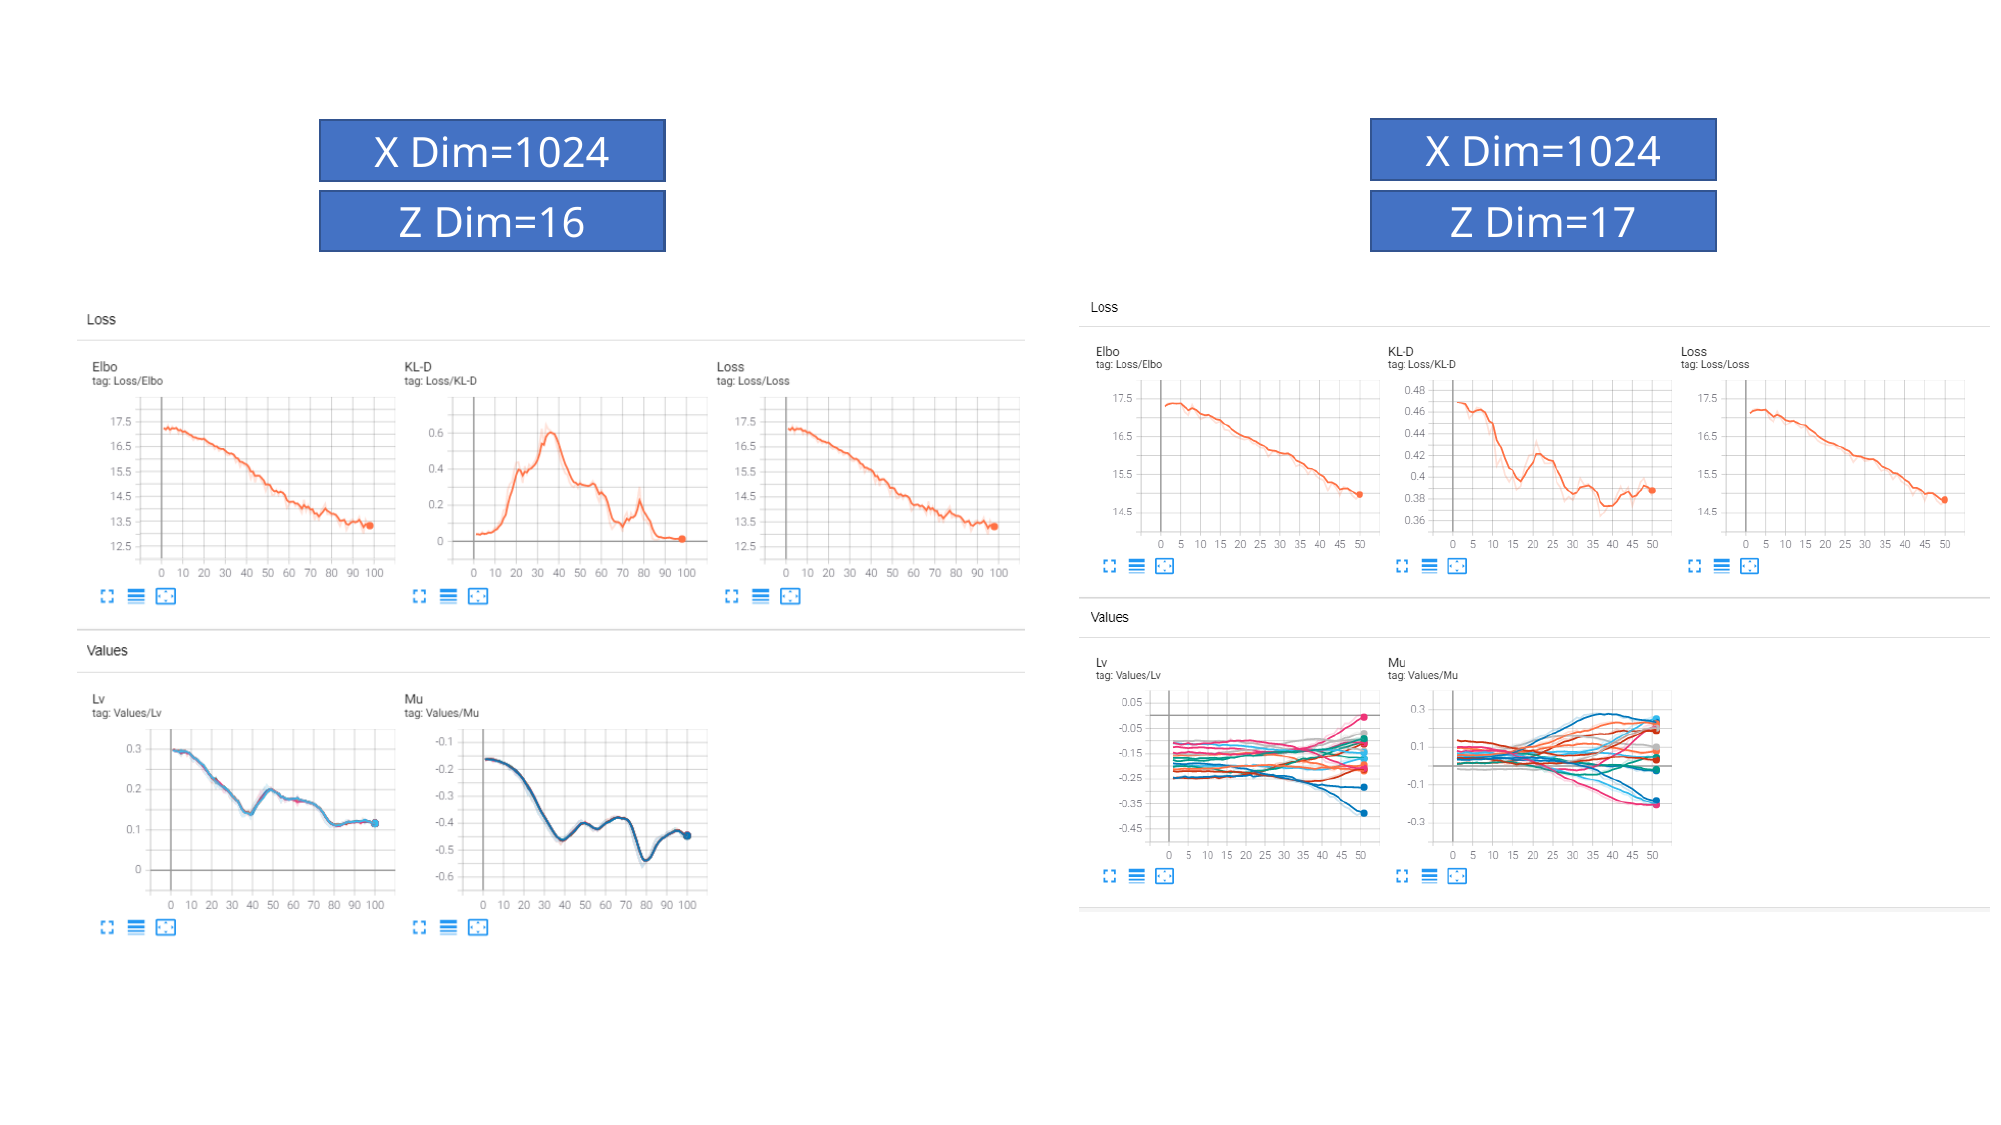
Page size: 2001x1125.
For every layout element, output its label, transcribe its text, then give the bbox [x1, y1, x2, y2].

text_box Z Dim=16 [319, 190, 666, 252]
text_box X Dim=1024 [319, 119, 666, 182]
text_box Z Dim=17 [1370, 190, 1717, 252]
text_box X Dim=1024 [1370, 118, 1717, 181]
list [1079, 292, 1990, 912]
picture [76, 307, 1025, 960]
